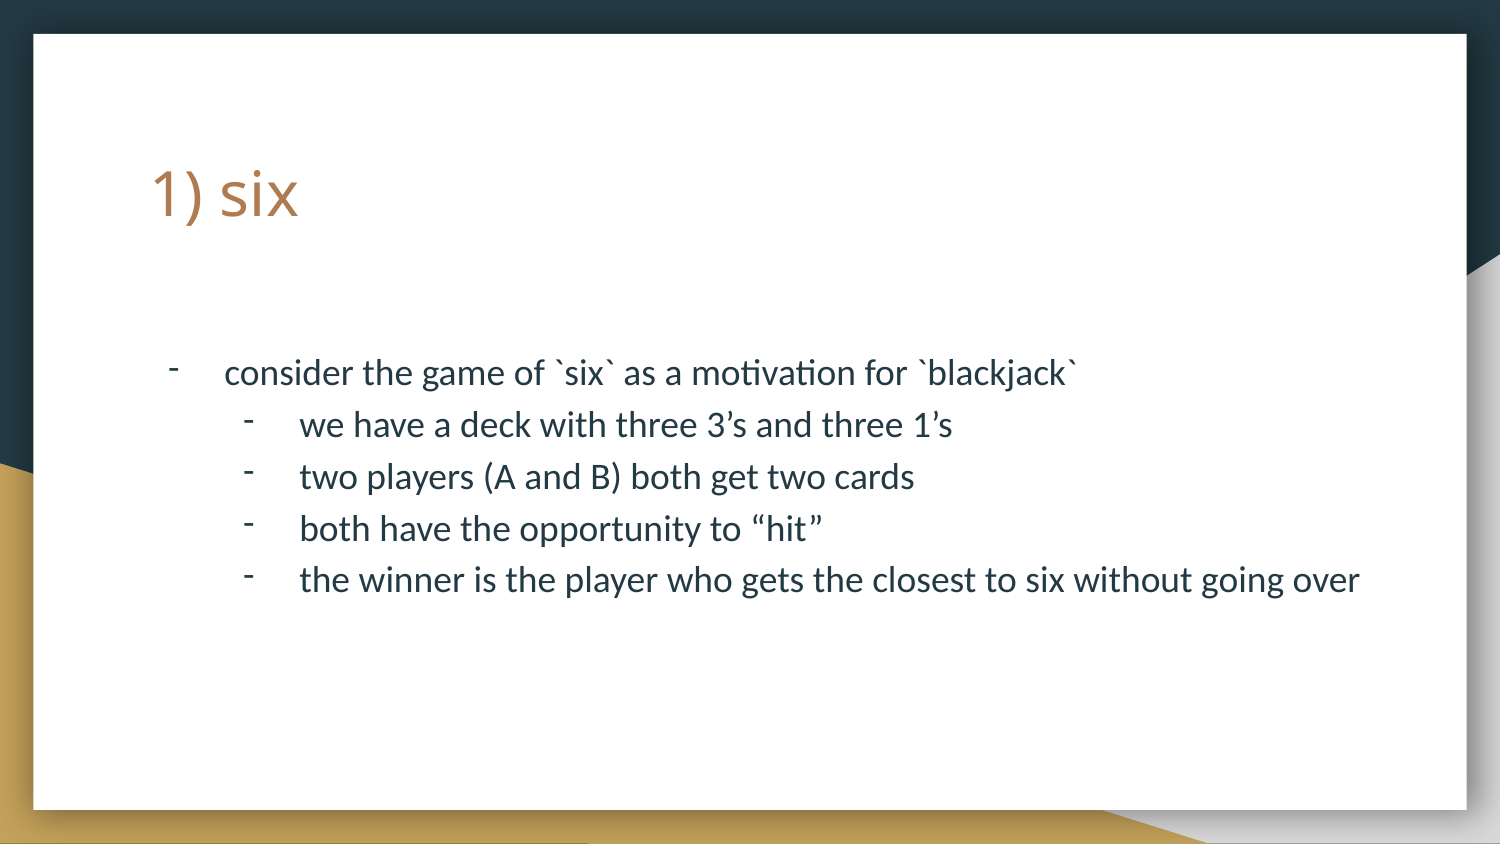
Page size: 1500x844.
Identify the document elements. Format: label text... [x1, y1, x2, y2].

list consider the game of `six` as a motivation for `blackjack` we have a deck with three 3’s and three 1’s two players (A and B) both get two cards both have the opportunity to “hit” the winner is the player who gets the closest to six without going over [134, 326, 1435, 729]
title 1) six [134, 138, 1366, 296]
